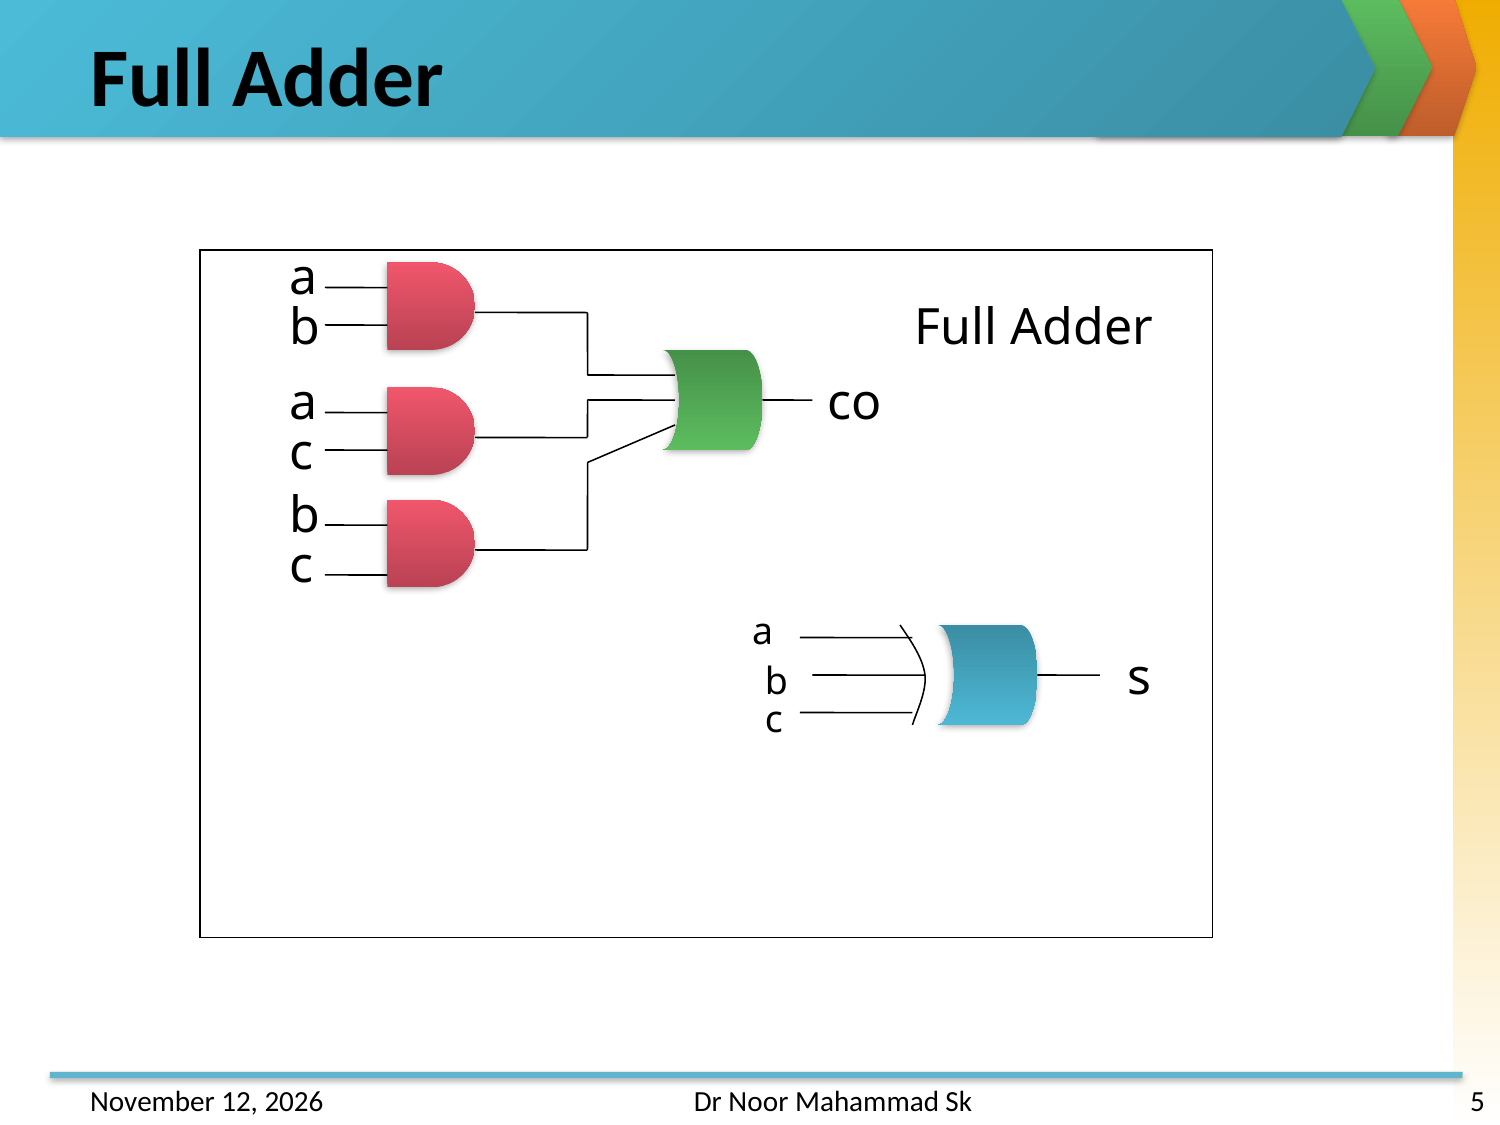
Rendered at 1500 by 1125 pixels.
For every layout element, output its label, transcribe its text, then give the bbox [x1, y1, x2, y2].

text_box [199, 237, 1213, 938]
slide_number 5 [1149, 1074, 1500, 1113]
title Full Adder [74, 21, 1426, 126]
footer Dr Noor Mahammad Sk [512, 1074, 988, 1113]
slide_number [74, 1074, 426, 1113]
